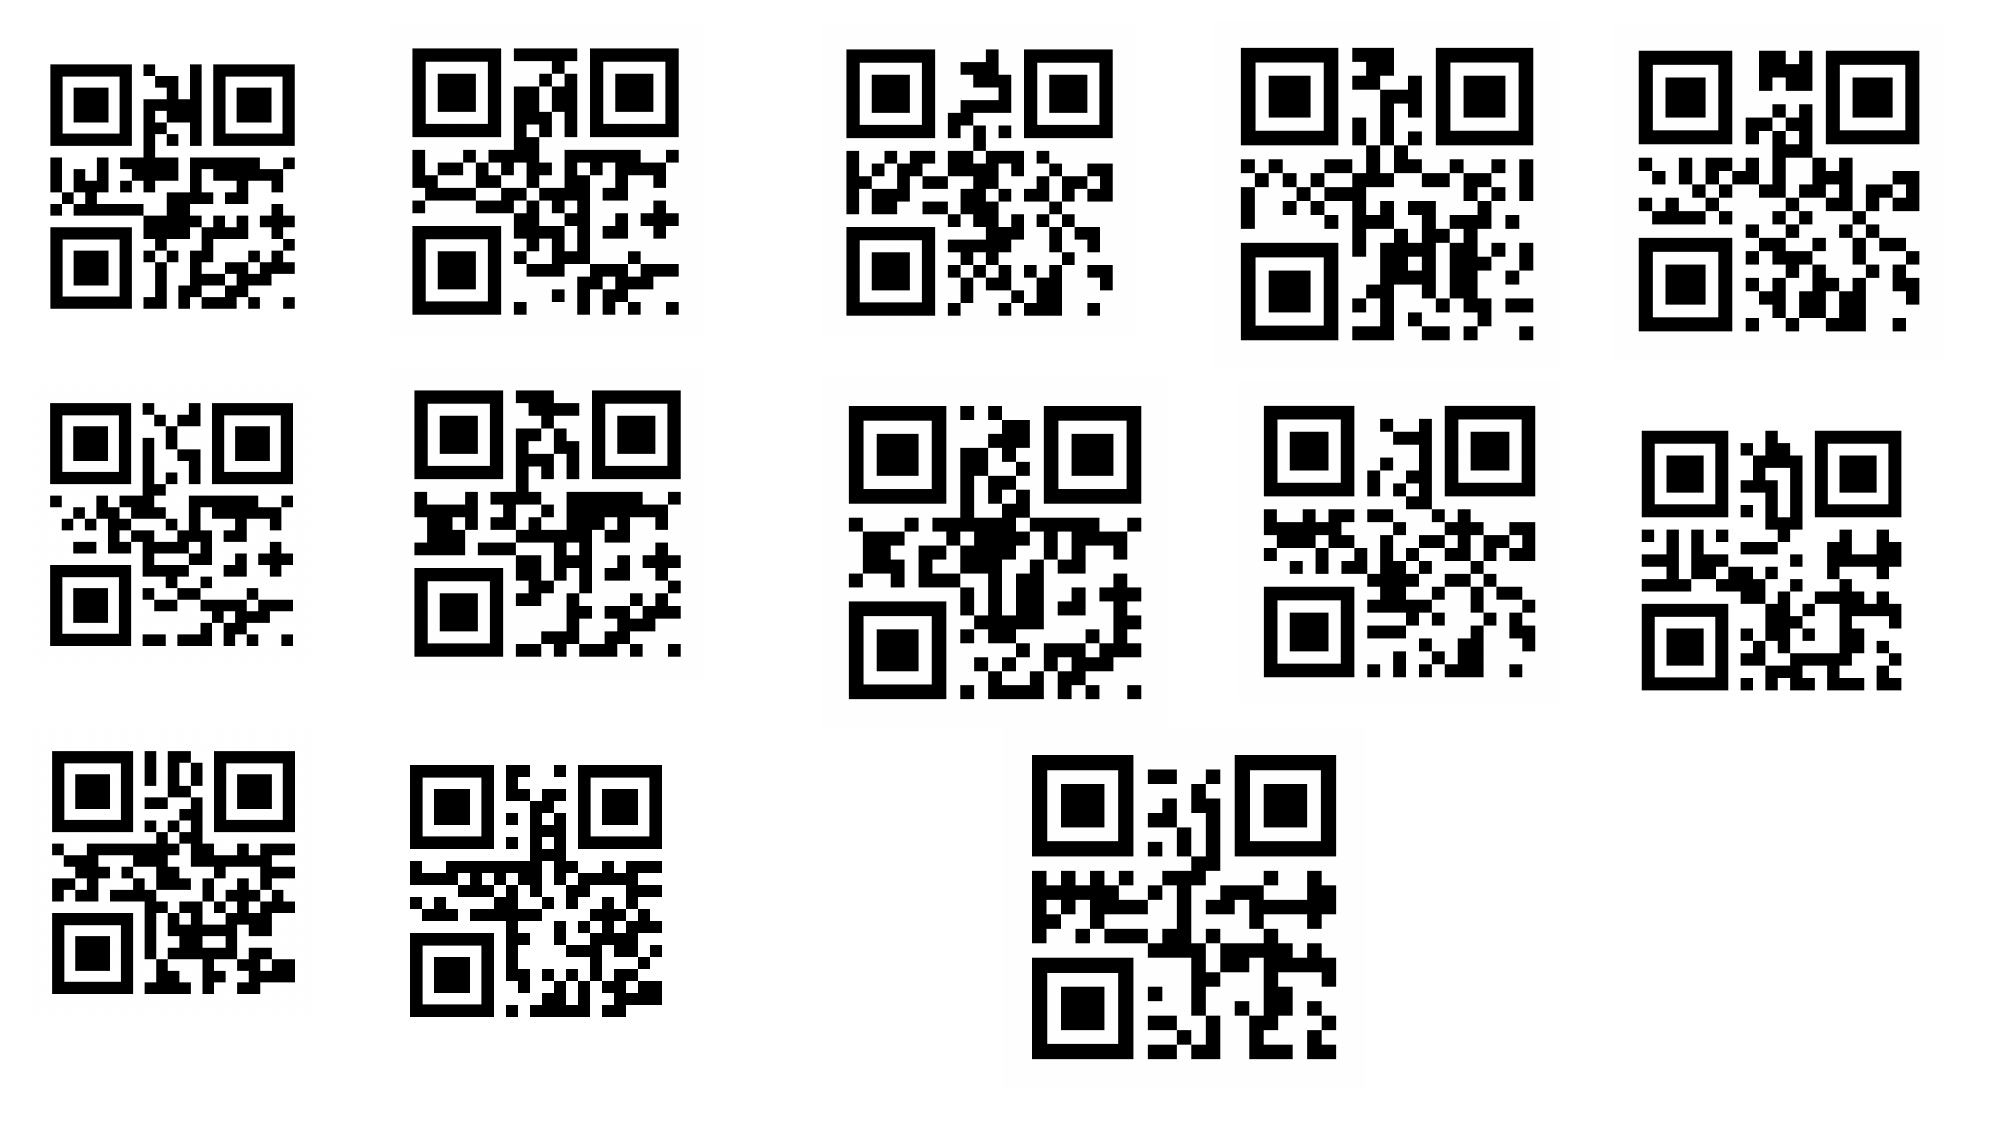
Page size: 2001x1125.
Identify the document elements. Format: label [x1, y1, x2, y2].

picture [389, 365, 706, 682]
picture [1617, 406, 1926, 715]
picture [386, 741, 686, 1041]
picture [1213, 20, 1561, 368]
picture [29, 728, 318, 1017]
picture [821, 378, 1365, 1088]
picture [27, 41, 318, 332]
picture [1612, 24, 1946, 358]
picture [27, 380, 316, 670]
picture [387, 23, 704, 340]
picture [1238, 380, 1561, 703]
picture [821, 24, 1138, 341]
